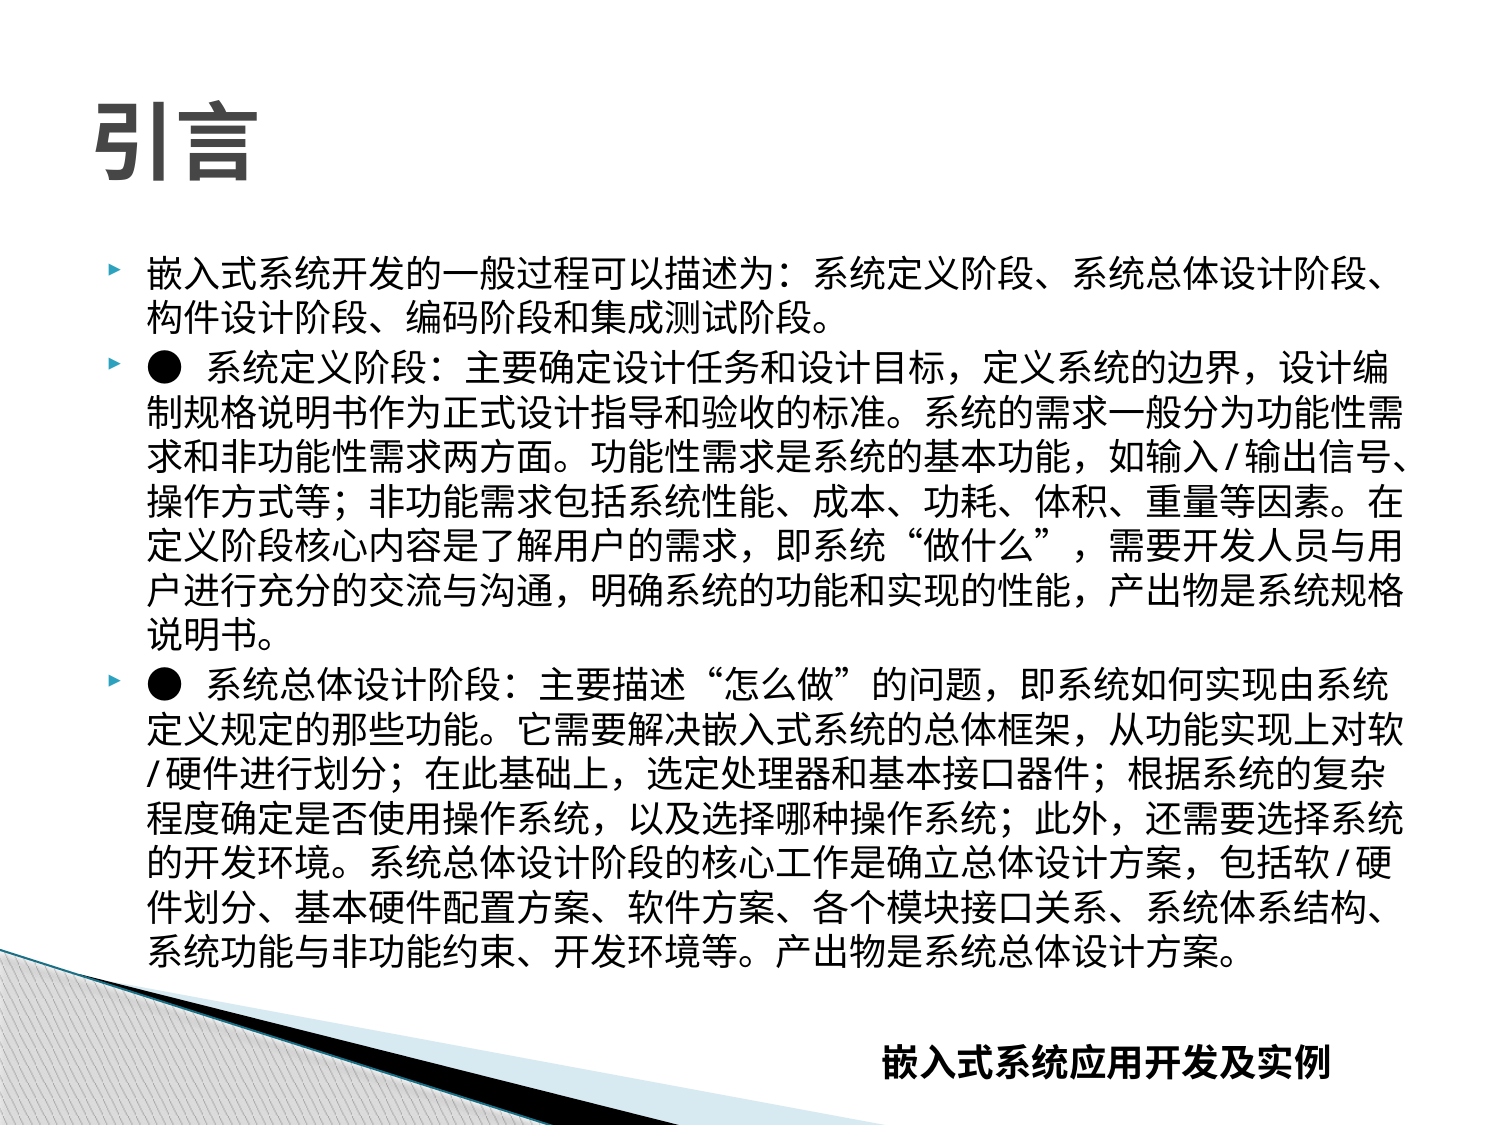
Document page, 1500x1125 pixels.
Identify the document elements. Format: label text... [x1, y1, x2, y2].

title 引言 [75, 45, 1425, 233]
text_box 嵌入式系统应用开发及实例 [867, 1031, 1430, 1091]
list 嵌入式系统开发的一般过程可以描述为：系统定义阶段、系统总体设计阶段、构件设计阶段、编码阶段和集成测试阶段。 ● 系统定义阶段：主要确定设计任务和设计目标，定义系统的边界，设计编制规格说明书作为正式设计指导和验收的标准。系统的需求一般分为功能性需求和非功能性需求两方面。功能性需求是系统的基本功能，如输入/输出信号、操作方式等；非功能需求包括系统性能、成本、功耗、体积、重量等因素。在定义阶段核心内容是了解用户的需求，即系统“做什么”，需要开发人员与用户进行充分的交流与沟通，明确系统的功能和实现的性能，产出物是系统规格说明书。 ● 系统总体设计阶段：主要描述“怎么做”的问题，即系统如何实现由系统定义规定的那些功能。它需要解决嵌入式系统的总体框架，从功能实现上对软/硬件进行划分；在此基础上，选定处理器和基本接口器件；根据系统的复杂程度确定是否使用操作系统，以及选择哪种操作系统；此外，还需要选择系统的开发环境。系统总体设计阶段的核心工作是确立总体设计方案，包括软/硬件划分、基本硬件配置方案、软件方案、各个模块接口关系、系统体系结构、系统功能与非功能约束、开发环境等。产出物是系统总体设计方案。 [75, 243, 1425, 986]
